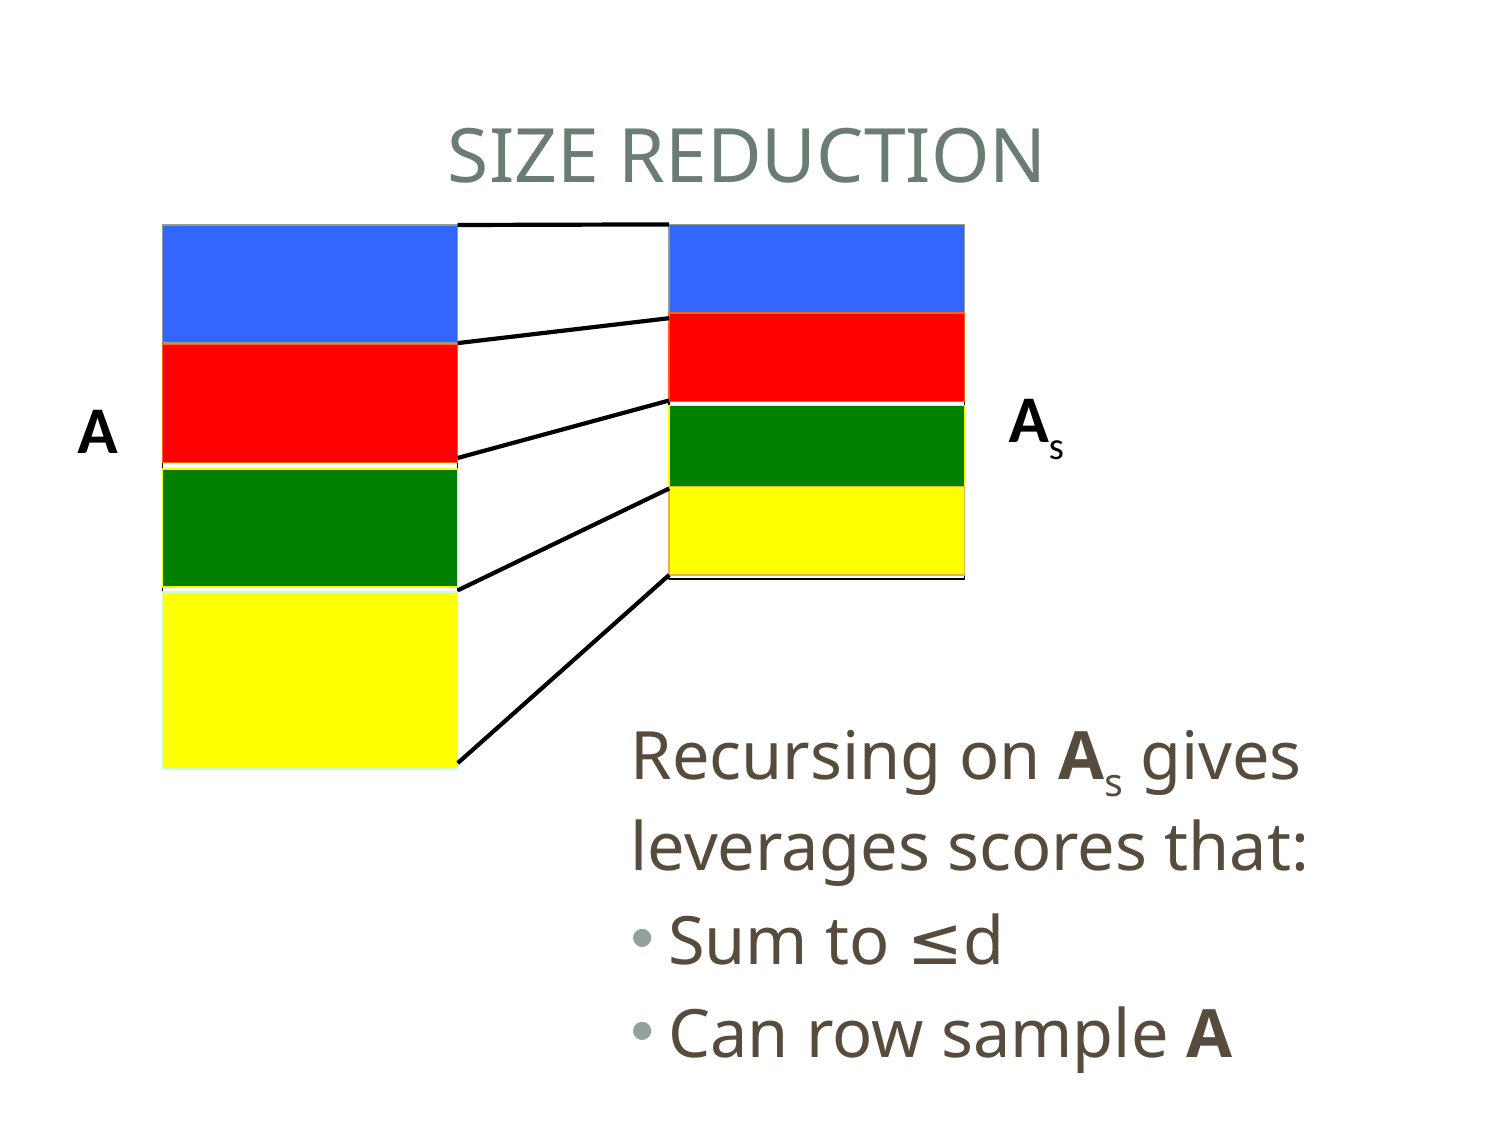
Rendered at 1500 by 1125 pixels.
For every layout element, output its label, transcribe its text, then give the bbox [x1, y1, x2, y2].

text_box [670, 576, 965, 580]
text_box [175, 463, 458, 468]
title Size Reduction [69, 66, 1425, 238]
text_box [162, 224, 458, 344]
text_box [457, 591, 670, 764]
text_box [162, 468, 458, 588]
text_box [457, 488, 670, 591]
text_box Recursing on As gives leverages scores that: Sum to ≤d Can row sample A [596, 705, 1363, 1069]
text_box A [62, 379, 175, 474]
text_box [669, 486, 965, 576]
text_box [457, 317, 670, 344]
text_box [162, 591, 458, 770]
text_box [668, 224, 965, 312]
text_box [457, 400, 670, 459]
text_box [668, 312, 965, 402]
text_box As [993, 368, 1088, 475]
text_box [162, 344, 458, 463]
text_box [668, 405, 965, 486]
